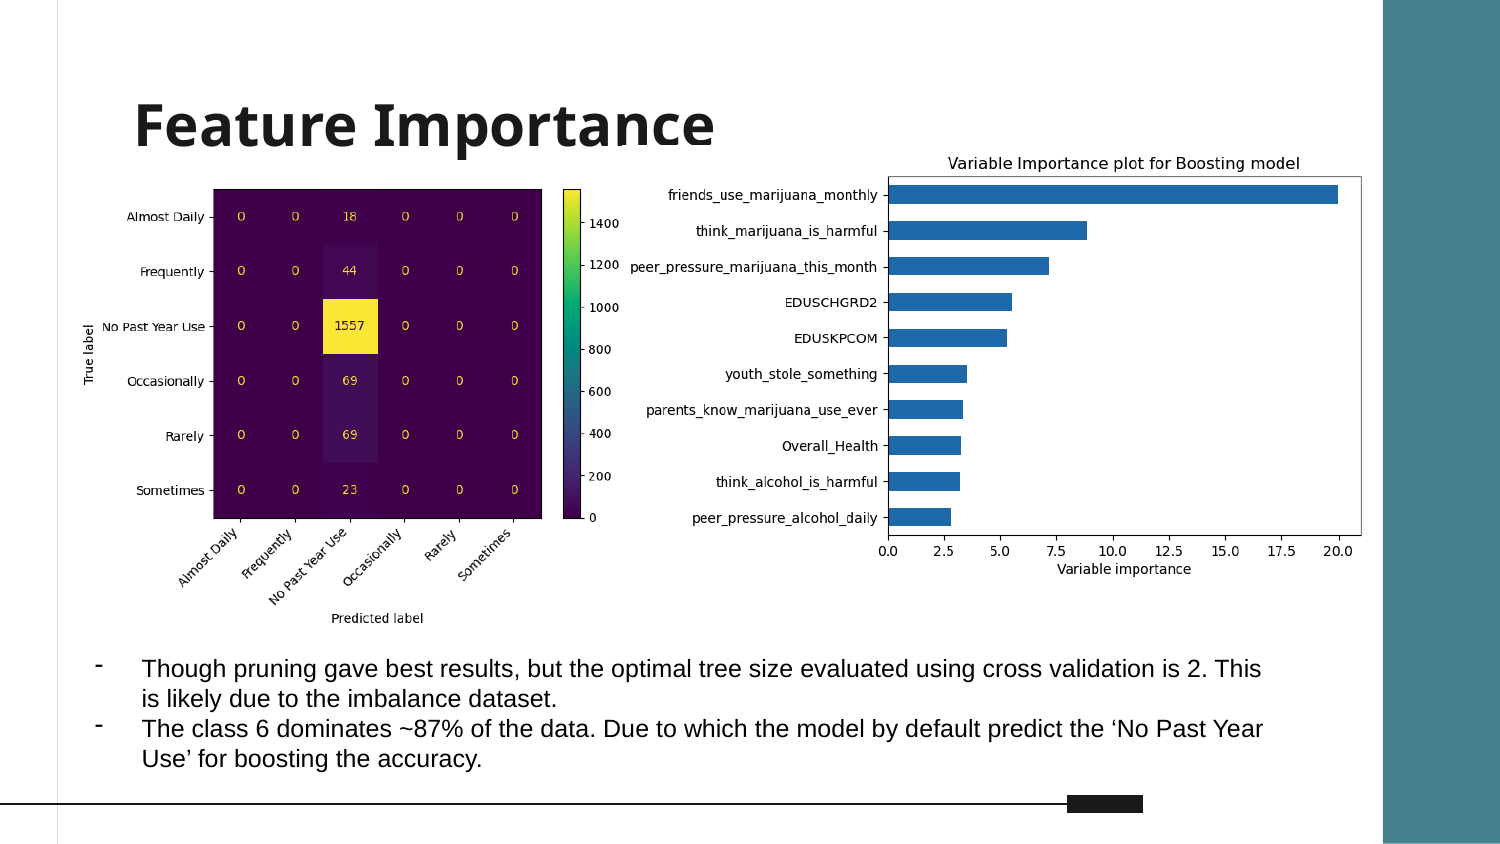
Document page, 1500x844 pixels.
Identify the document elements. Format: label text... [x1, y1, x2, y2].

text_box Though pruning gave best results, but the optimal tree size evaluated using cross validation is 2. This is likely due to the imbalance dataset. The class 6 dominates ~87% of the data. Due to which the model by default predict the ‘No Past Year Use’ for boosting the accuracy. [80, 645, 1296, 815]
title Feature Importance [118, 72, 1382, 167]
picture [79, 145, 1383, 632]
